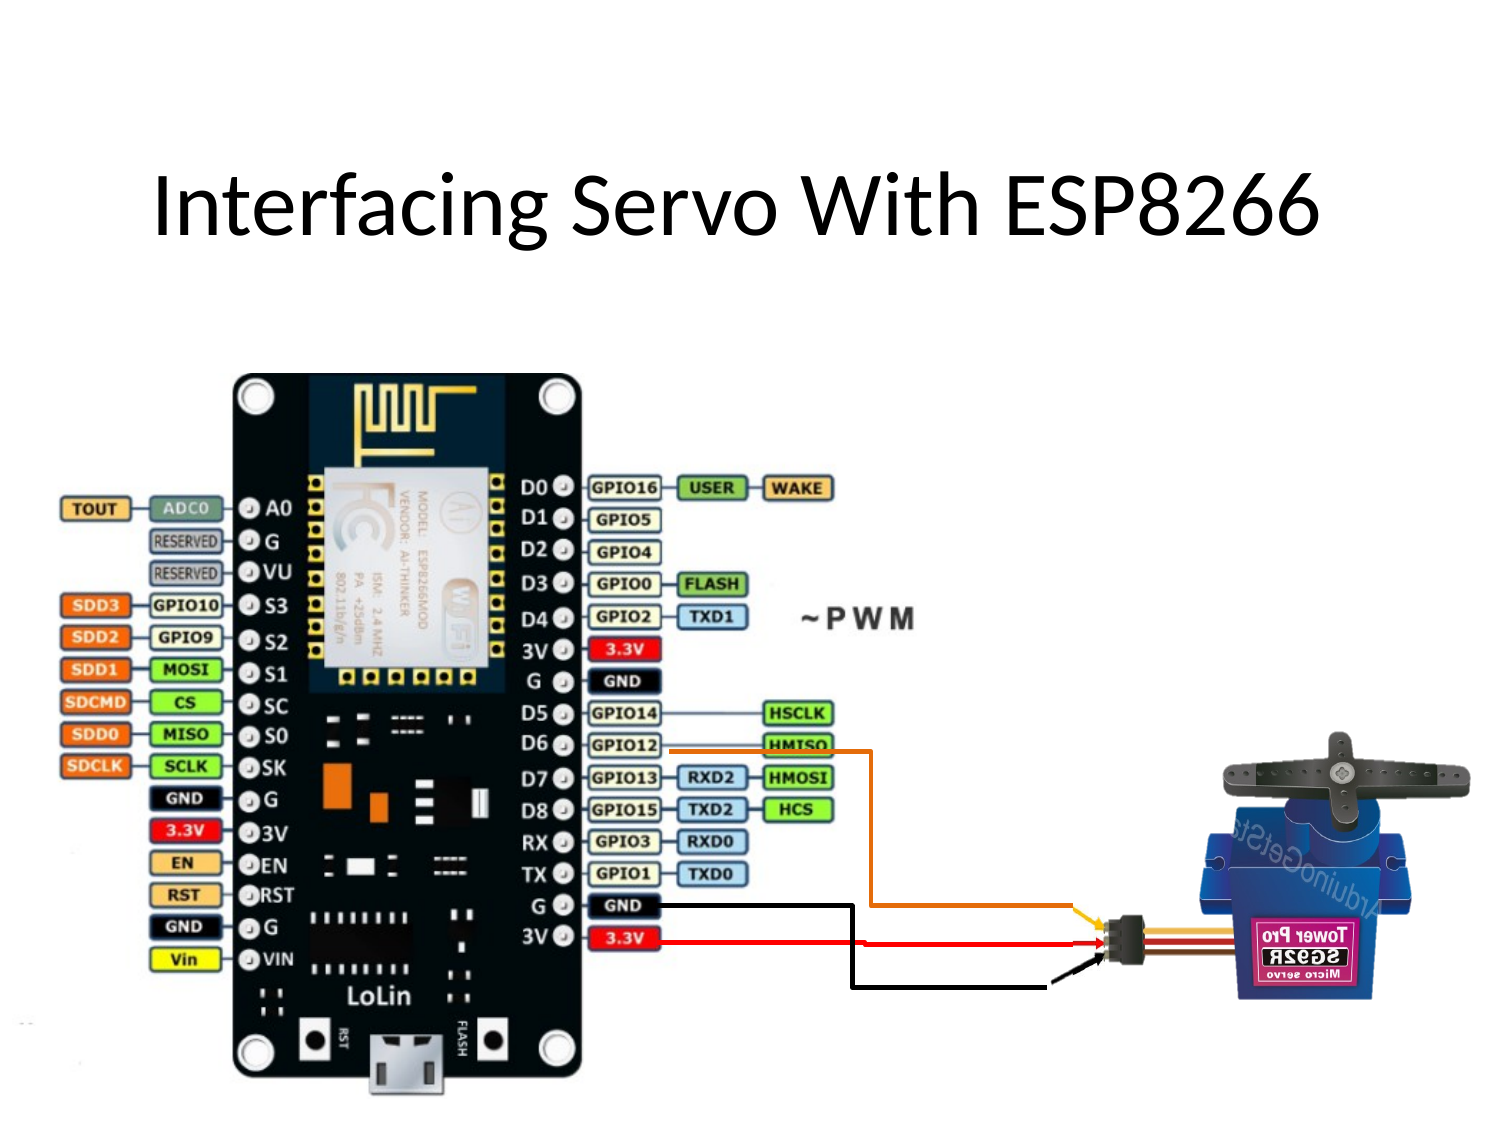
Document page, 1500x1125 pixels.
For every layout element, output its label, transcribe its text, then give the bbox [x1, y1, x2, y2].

title Interfacing Servo With ESP8266 [100, 78, 1376, 320]
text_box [0, 373, 1473, 1099]
